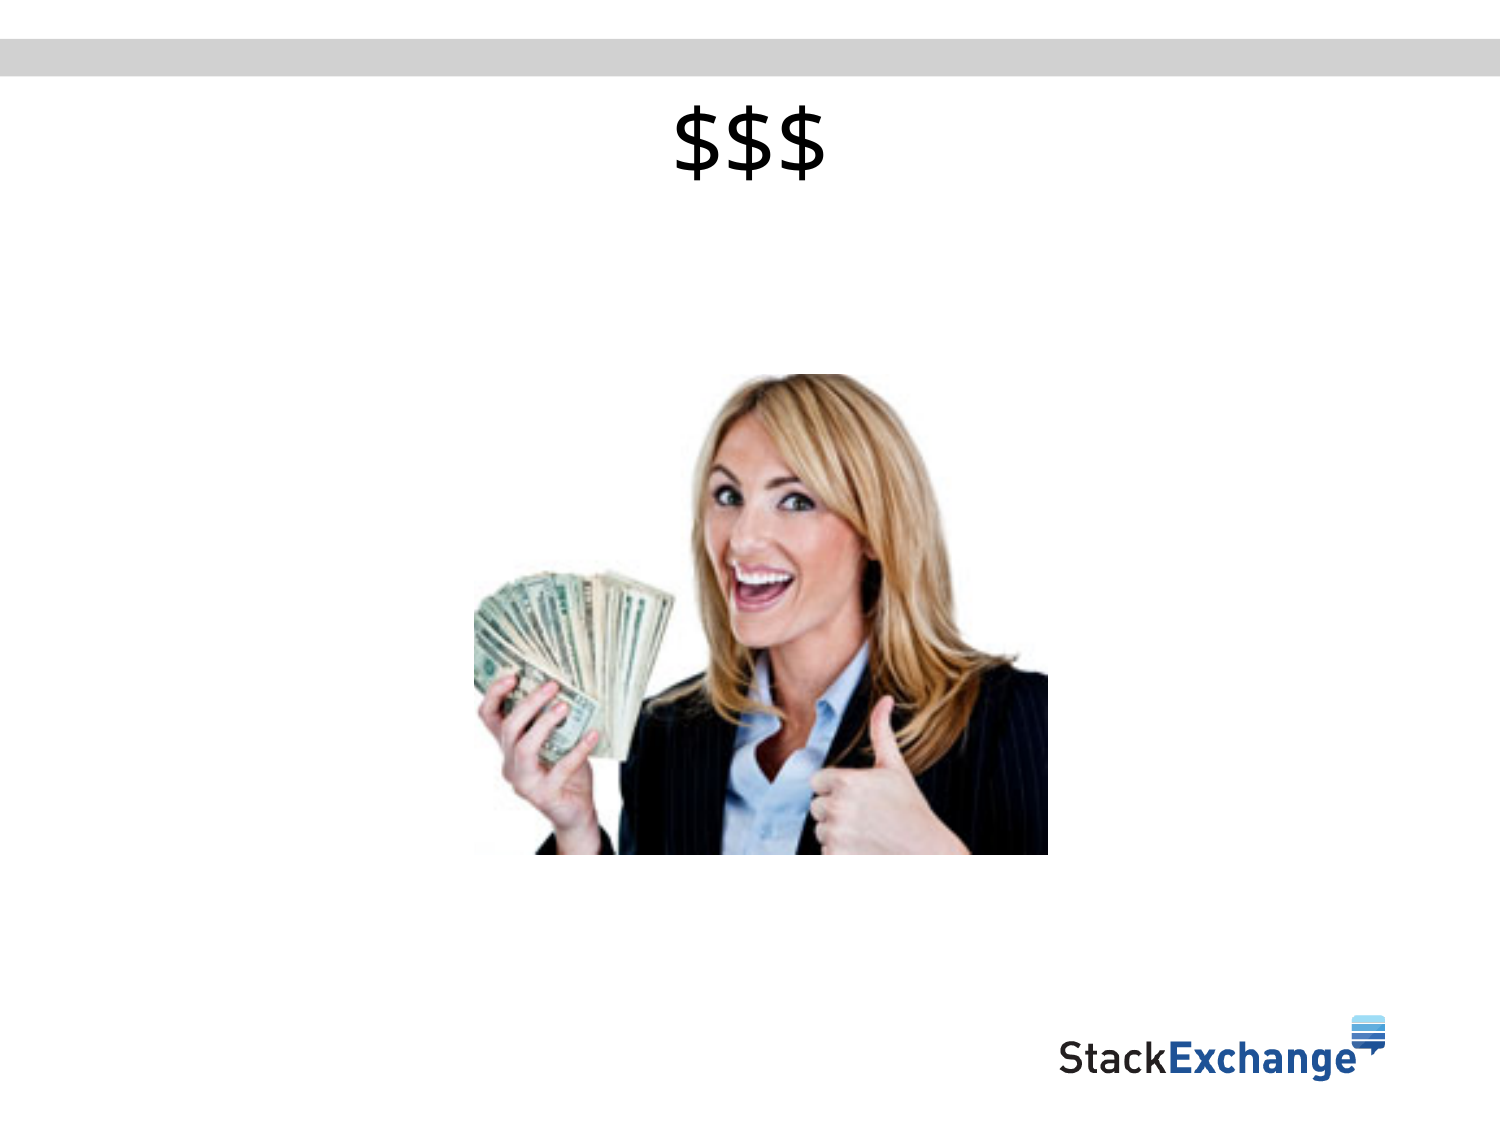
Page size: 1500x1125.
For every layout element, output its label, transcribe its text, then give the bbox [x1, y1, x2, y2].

picture [1040, 991, 1400, 1112]
picture [474, 374, 1048, 855]
title $$$ [75, 45, 1425, 233]
